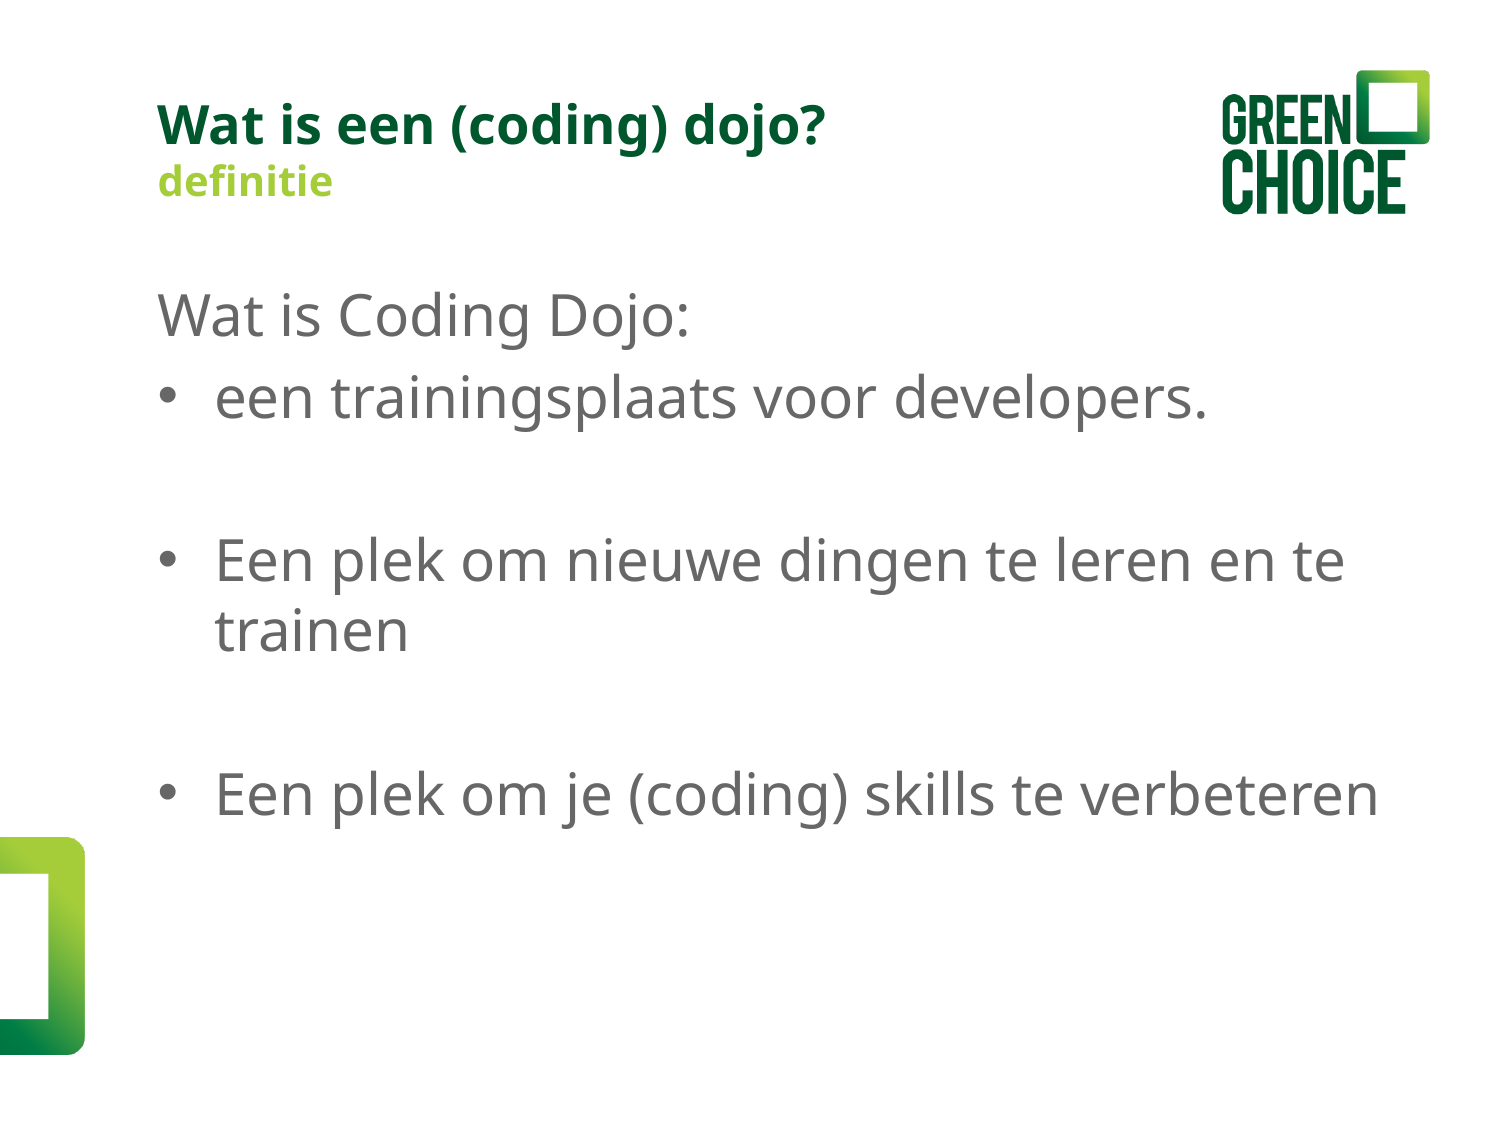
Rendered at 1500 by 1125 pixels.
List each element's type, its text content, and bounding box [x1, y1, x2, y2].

list Wat is een (coding) dojo? [157, 90, 1227, 155]
picture [0, 837, 85, 1055]
list definitie [157, 155, 1227, 214]
list Wat is Coding Dojo: een trainingsplaats voor developers. Een plek om nieuwe dingen te leren en te trainen Een plek om je (coding) skills te verbeteren [157, 278, 1447, 1047]
picture [1207, 0, 1500, 228]
